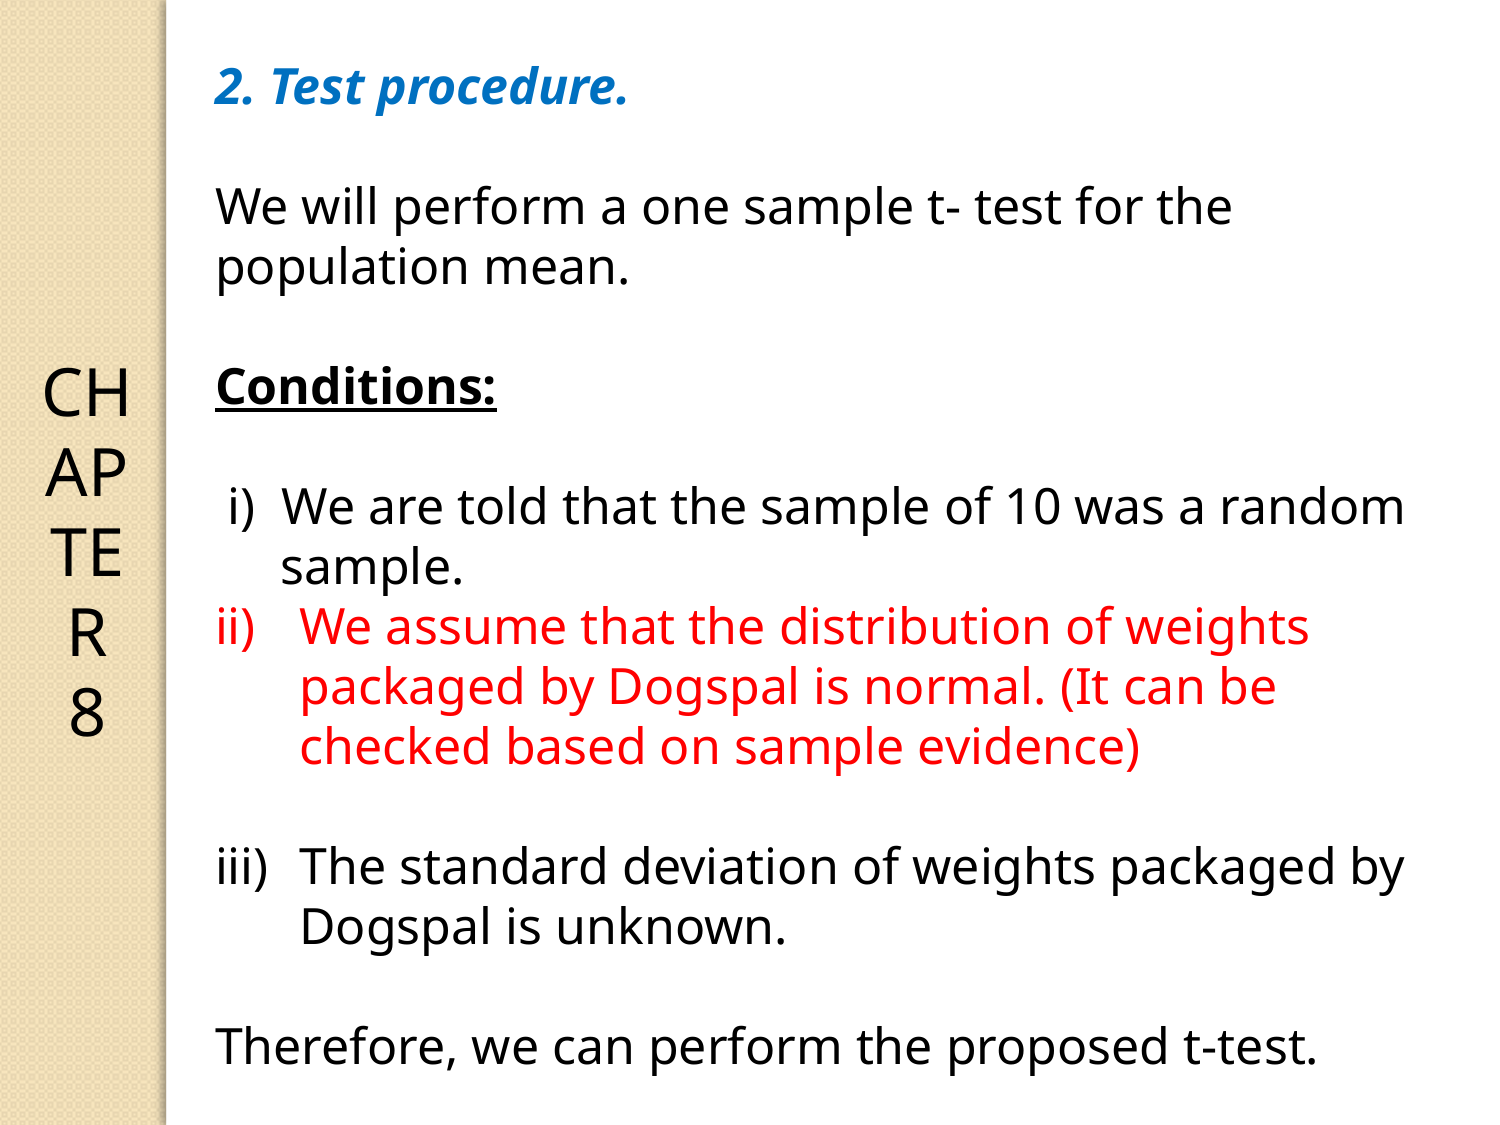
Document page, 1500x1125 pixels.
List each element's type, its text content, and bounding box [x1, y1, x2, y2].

text_box 2. Test procedure. We will perform a one sample t- test for the population mean. Conditions: i) We are told that the sample of 10 was a random sample. We assume that the distribution of weights packaged by Dogspal is normal. (It can be checked based on sample evidence) The standard deviation of weights packaged by Dogspal is unknown. Therefore, we can perform the proposed t-test. [200, 46, 1425, 1082]
text_box CHAPTER 8 [23, 35, 152, 1065]
